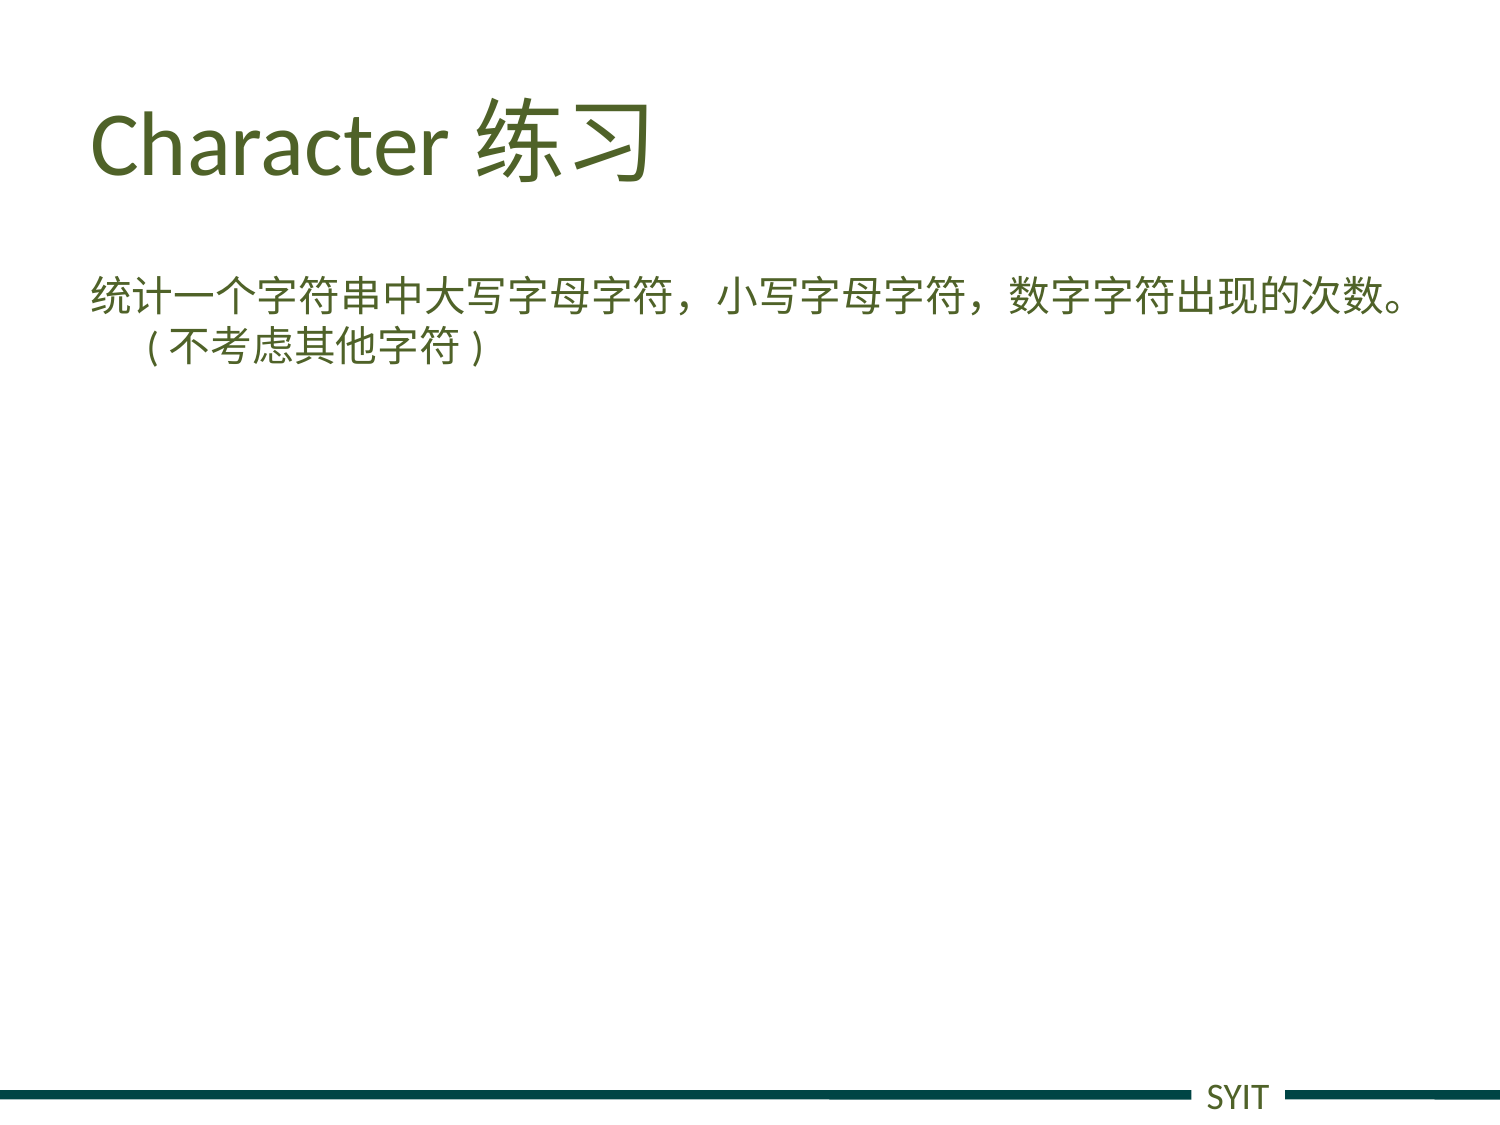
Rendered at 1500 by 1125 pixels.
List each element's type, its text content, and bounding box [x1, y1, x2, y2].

title Character练习 [75, 45, 1425, 233]
list 统计一个字符串中大写字母字符，小写字母字符，数字字符出现的次数。(不考虑其他字符) [75, 262, 1425, 1005]
text_box SYIT [1191, 1064, 1285, 1124]
